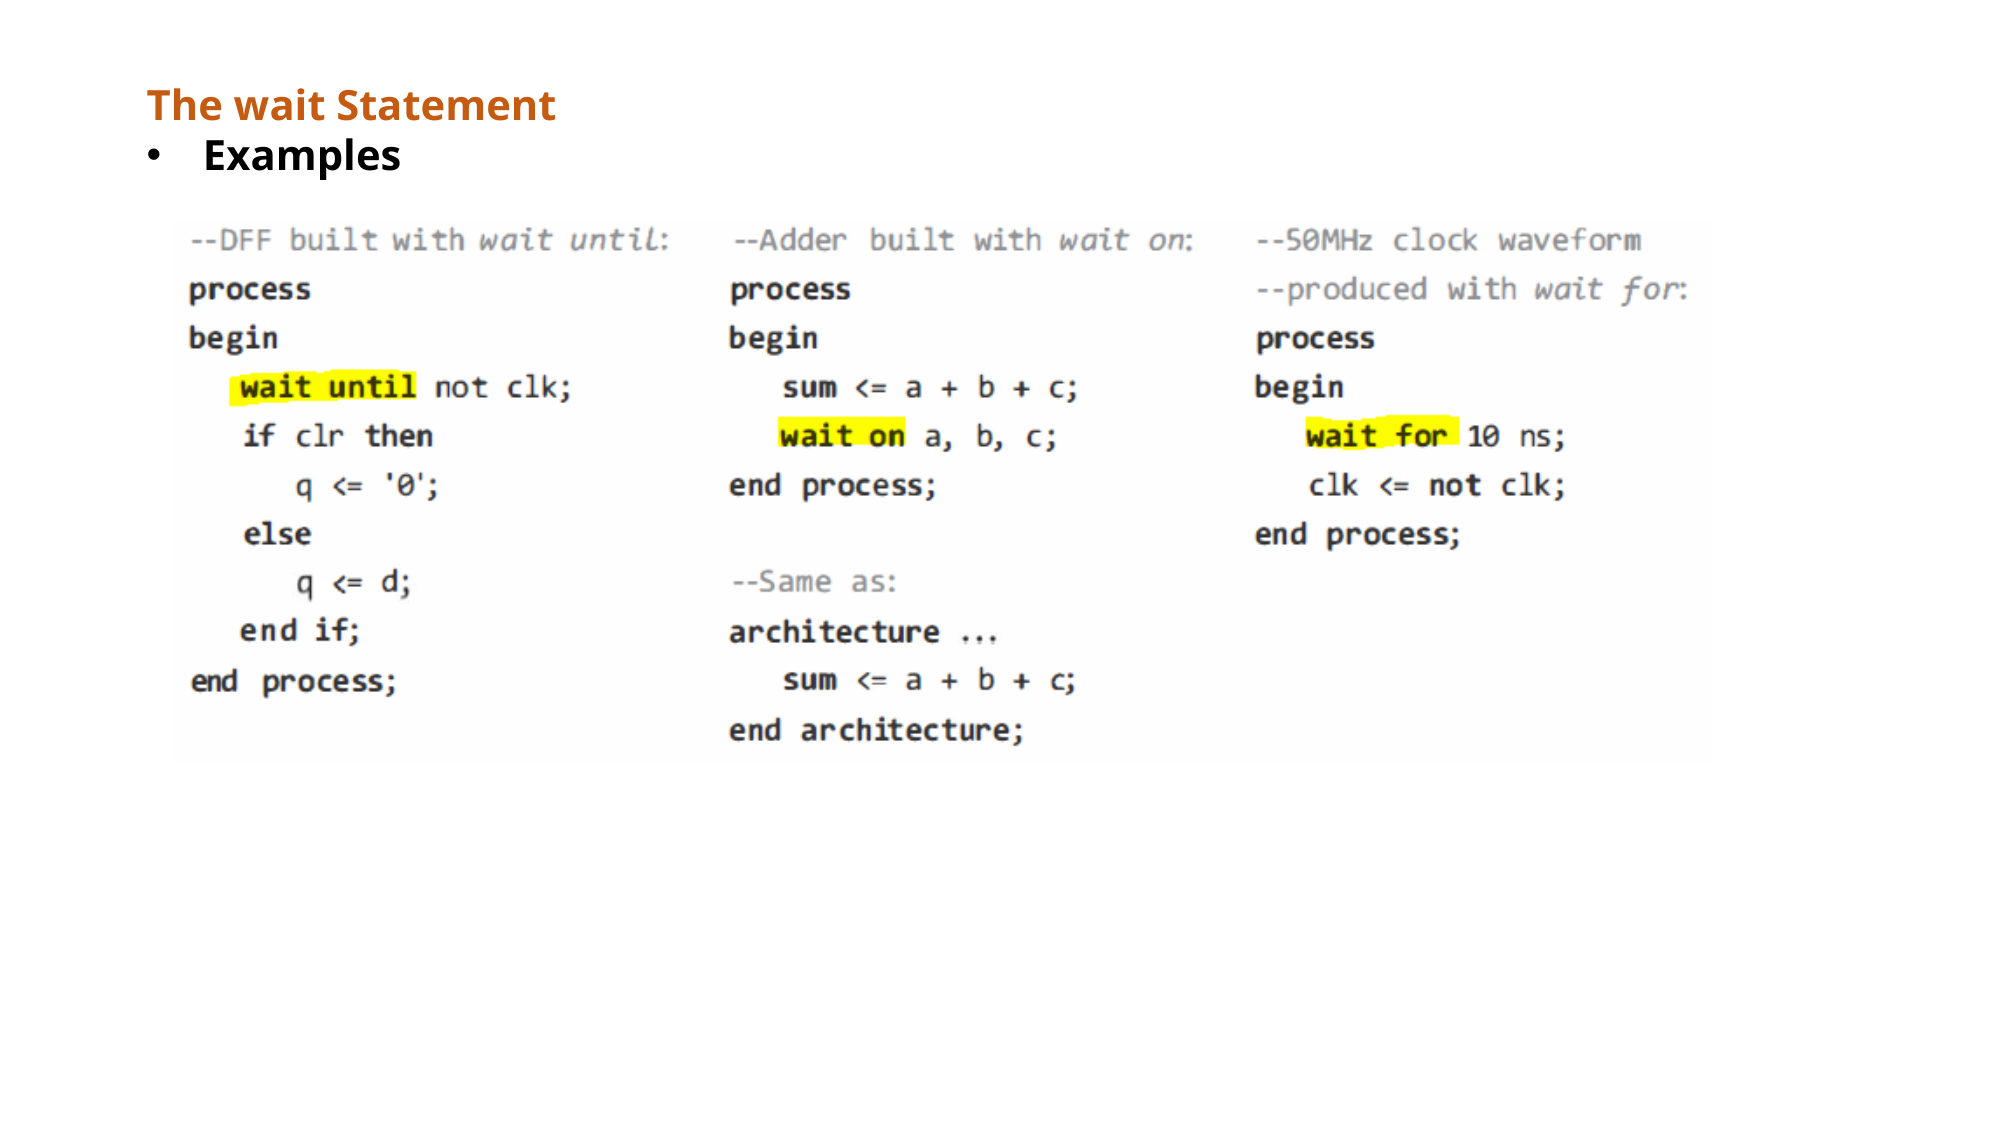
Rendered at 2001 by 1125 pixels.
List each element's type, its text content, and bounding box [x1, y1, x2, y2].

picture [172, 221, 1713, 762]
text_box The wait Statement Examples [131, 71, 1868, 187]
